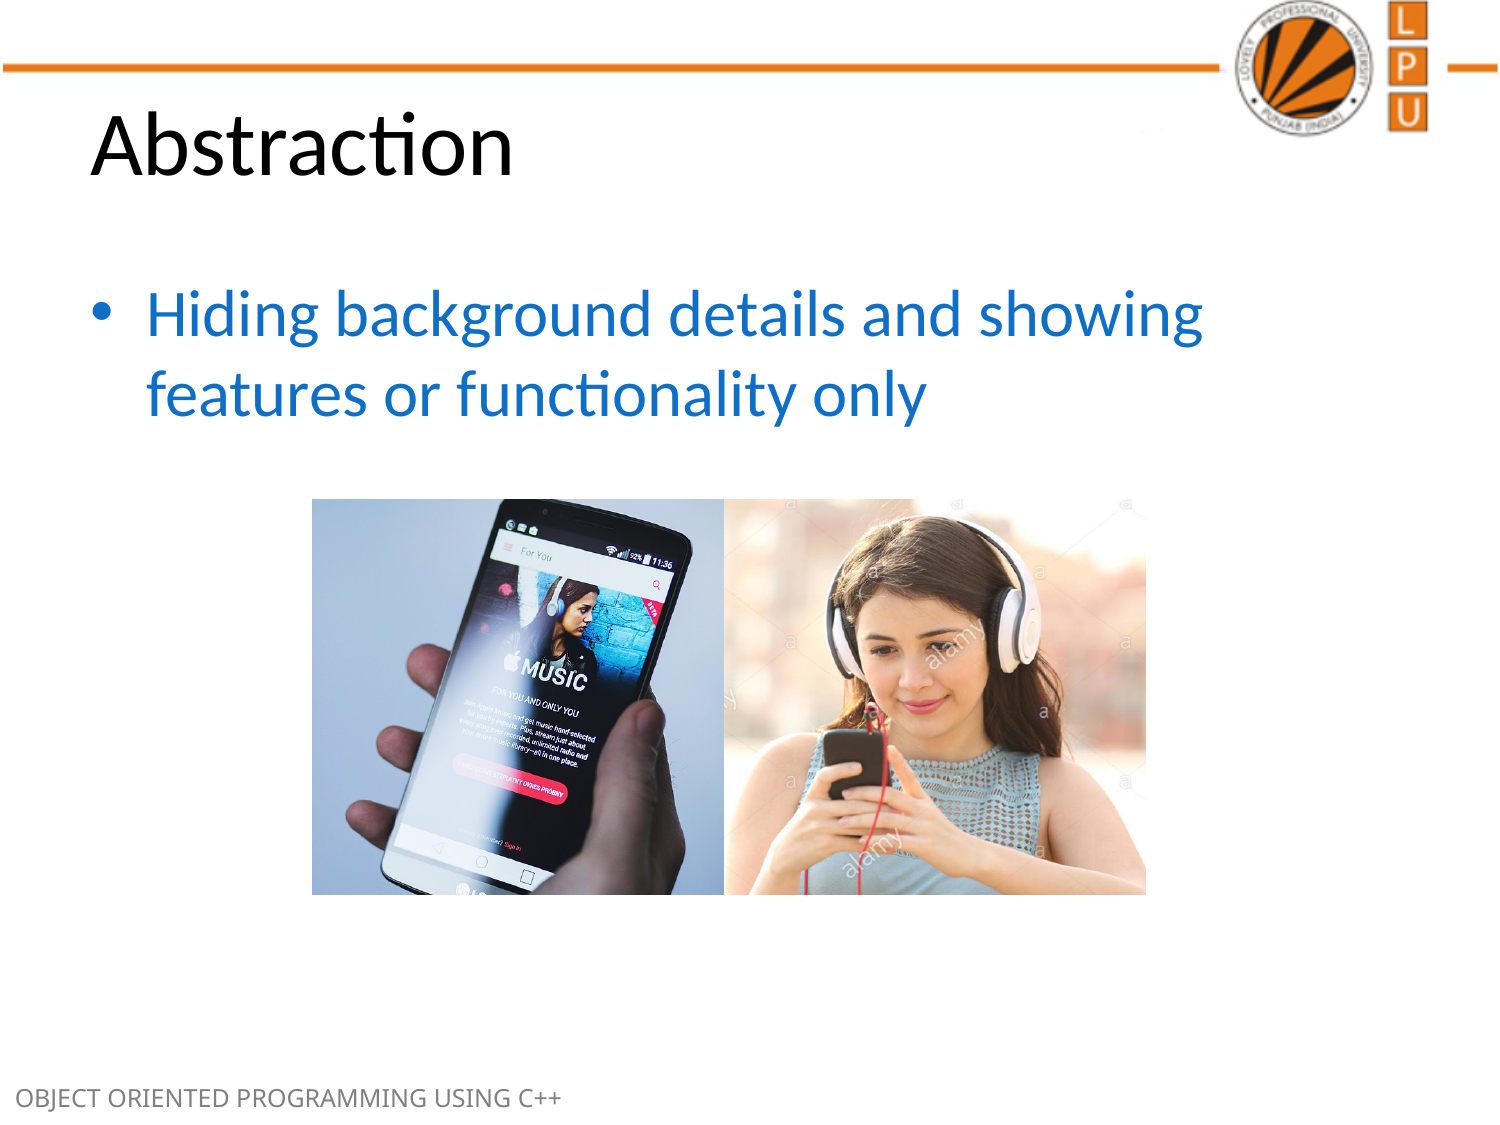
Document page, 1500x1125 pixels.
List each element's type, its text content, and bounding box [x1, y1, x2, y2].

picture [3, 0, 1500, 155]
list Hiding background details and showing features or functionality only [75, 262, 1425, 1005]
title Abstraction [75, 45, 1425, 233]
picture [312, 499, 1146, 896]
